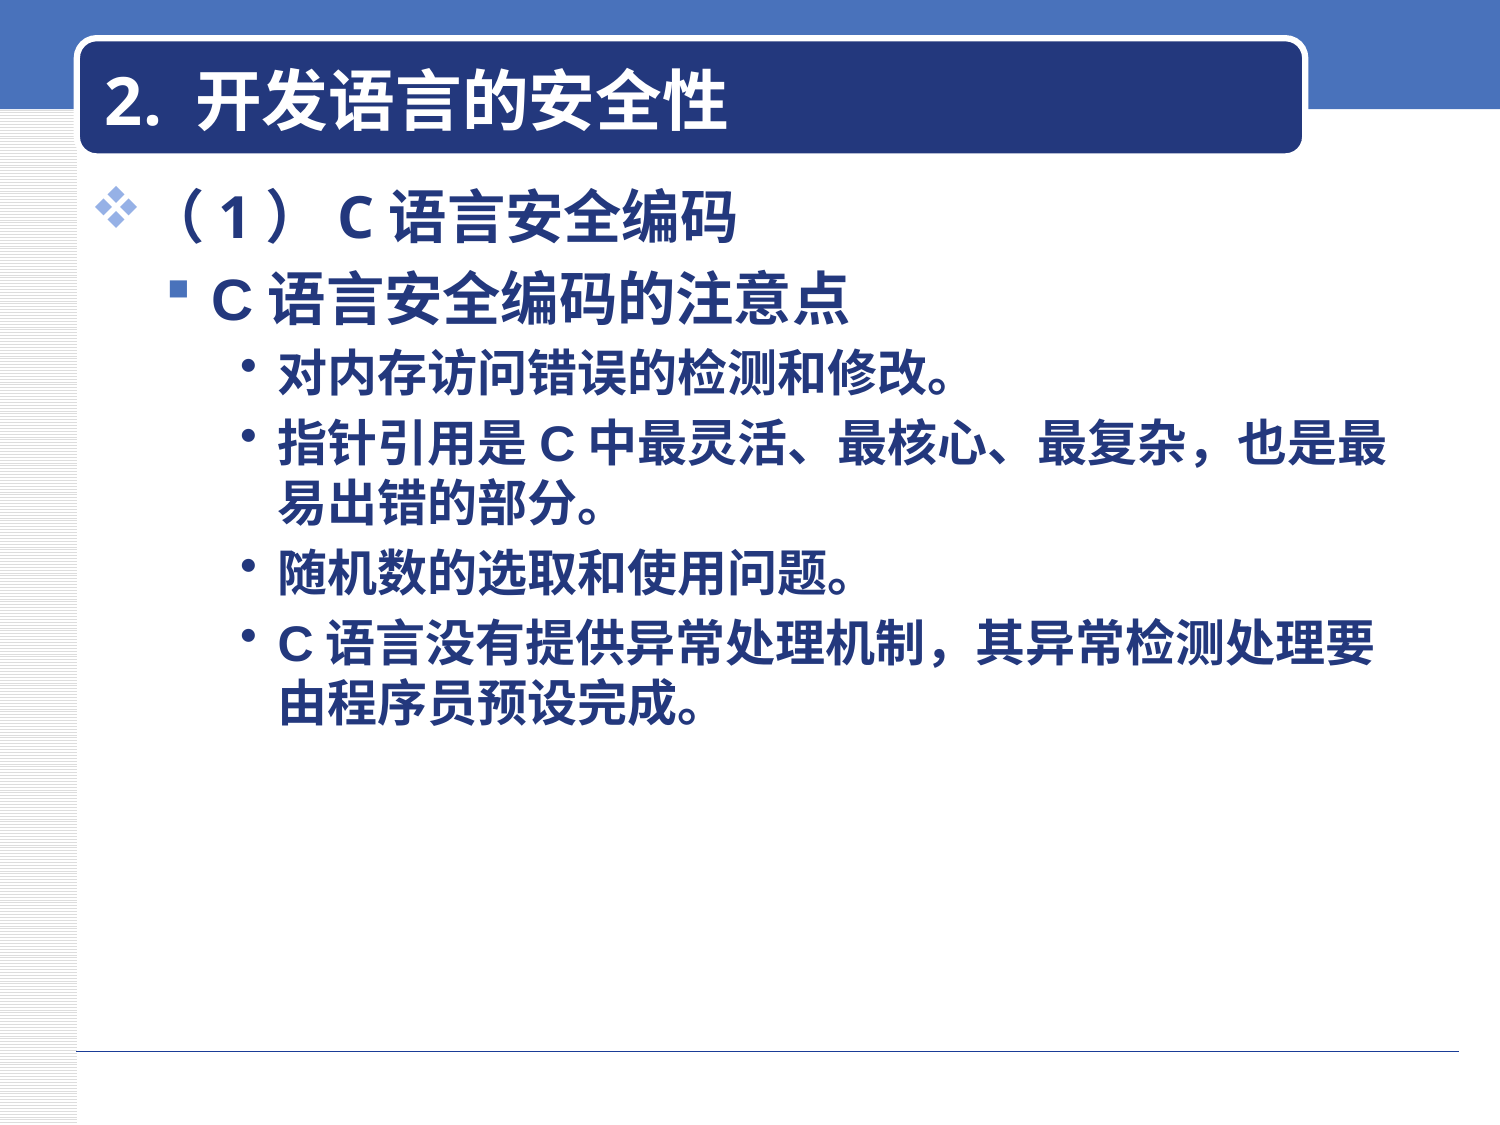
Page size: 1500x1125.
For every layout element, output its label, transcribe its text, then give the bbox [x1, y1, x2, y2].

list （1）C语言安全编码 C语言安全编码的注意点 对内存访问错误的检测和修改。 指针引用是C中最灵活、最核心、最复杂，也是最易出错的部分。 随机数的选取和使用问题。 C语言没有提供异常处理机制，其异常检测处理要由程序员预设完成。 [75, 172, 1425, 920]
title 2. 开发语言的安全性 [89, 52, 1425, 145]
